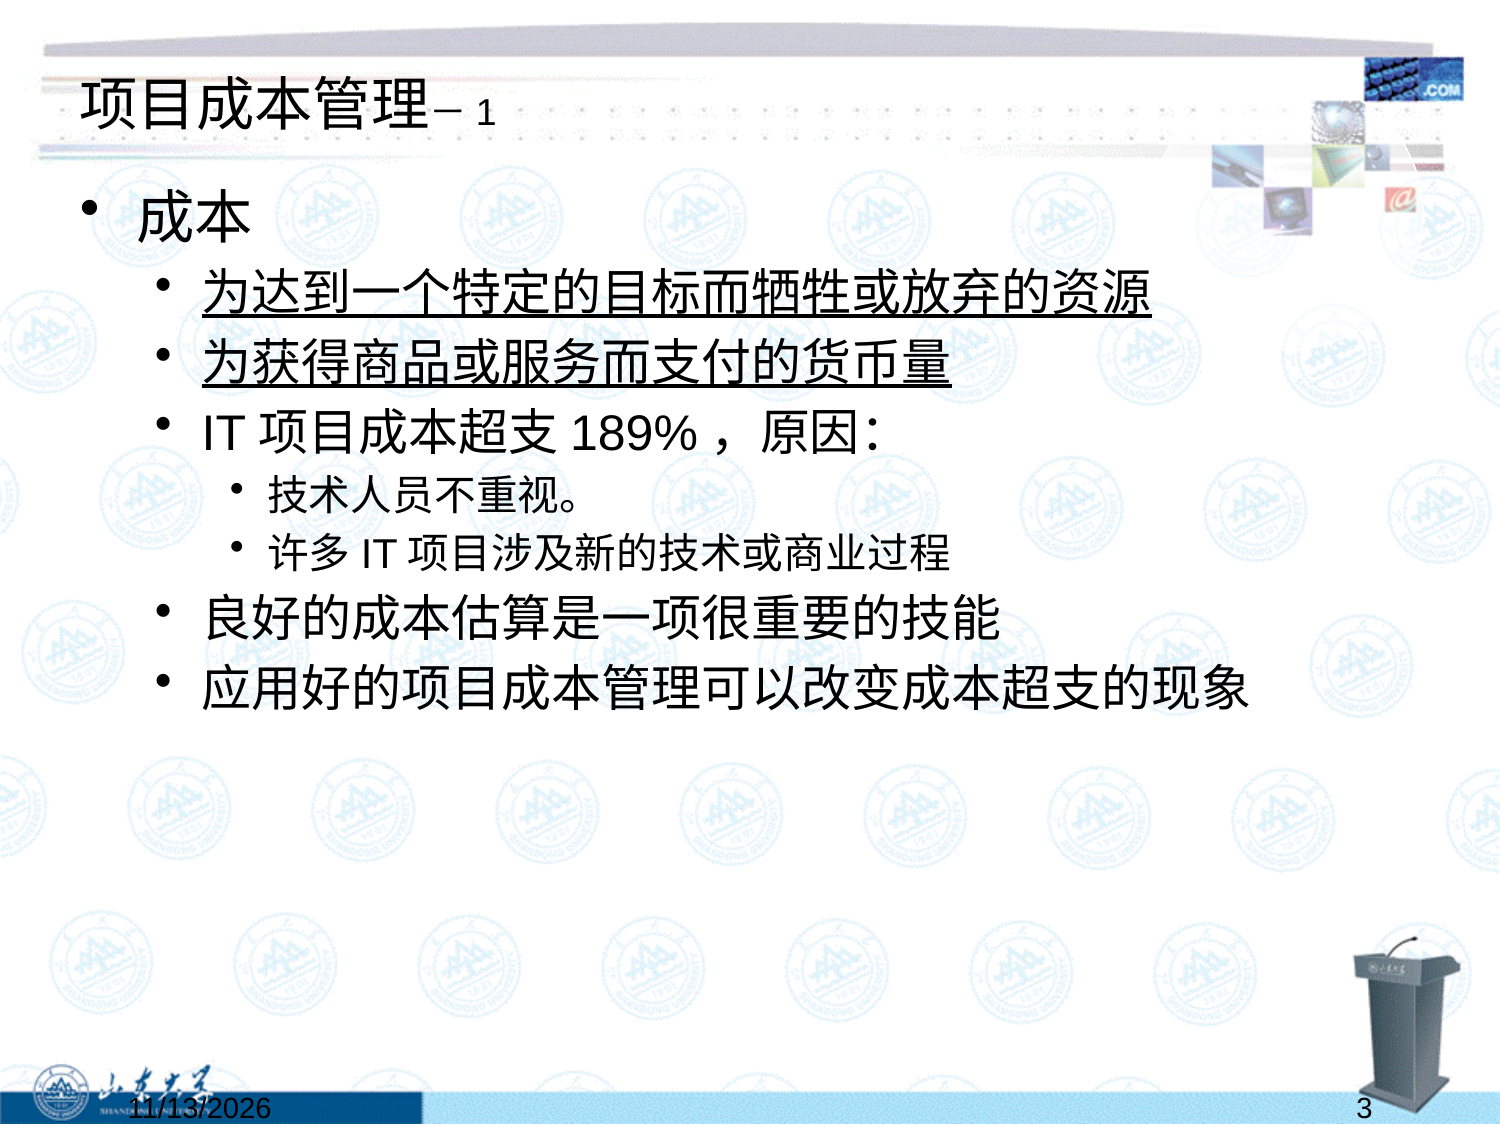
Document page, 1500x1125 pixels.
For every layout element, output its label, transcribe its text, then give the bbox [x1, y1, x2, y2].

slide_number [112, 1082, 425, 1125]
title 项目成本管理－1 [64, 54, 1424, 149]
list 成本 为达到一个特定的目标而牺牲或放弃的资源 为获得商品或服务而支付的货币量 IT项目成本超支189%，原因： 技术人员不重视。 许多IT项目涉及新的技术或商业过程 良好的成本估算是一项很重要的技能 应用好的项目成本管理可以改变成本超支的现象 [64, 172, 1424, 1038]
picture [0, 1, 1500, 1124]
slide_number 3 [1074, 1082, 1388, 1125]
